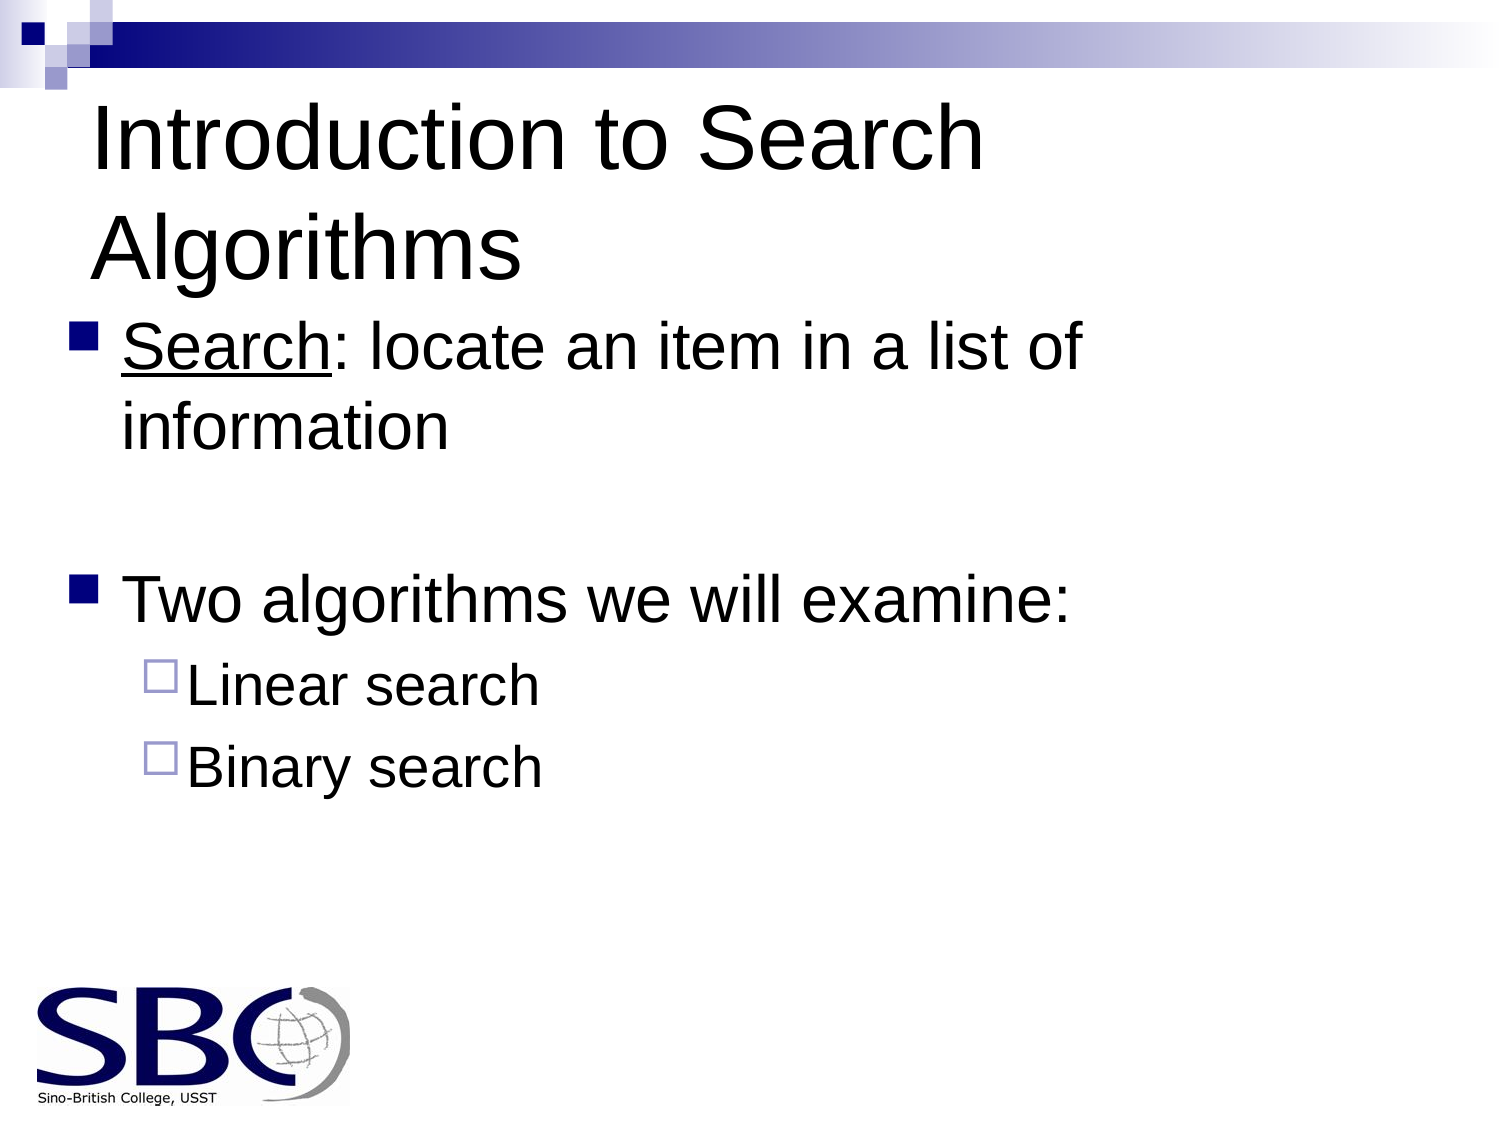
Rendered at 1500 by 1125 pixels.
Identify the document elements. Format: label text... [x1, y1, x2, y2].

list Search: locate an item in a list of information Two algorithms we will examine: Linear search Binary search [49, 294, 1401, 1038]
title Introduction to Search Algorithms [74, 74, 1426, 301]
picture [37, 987, 350, 1106]
